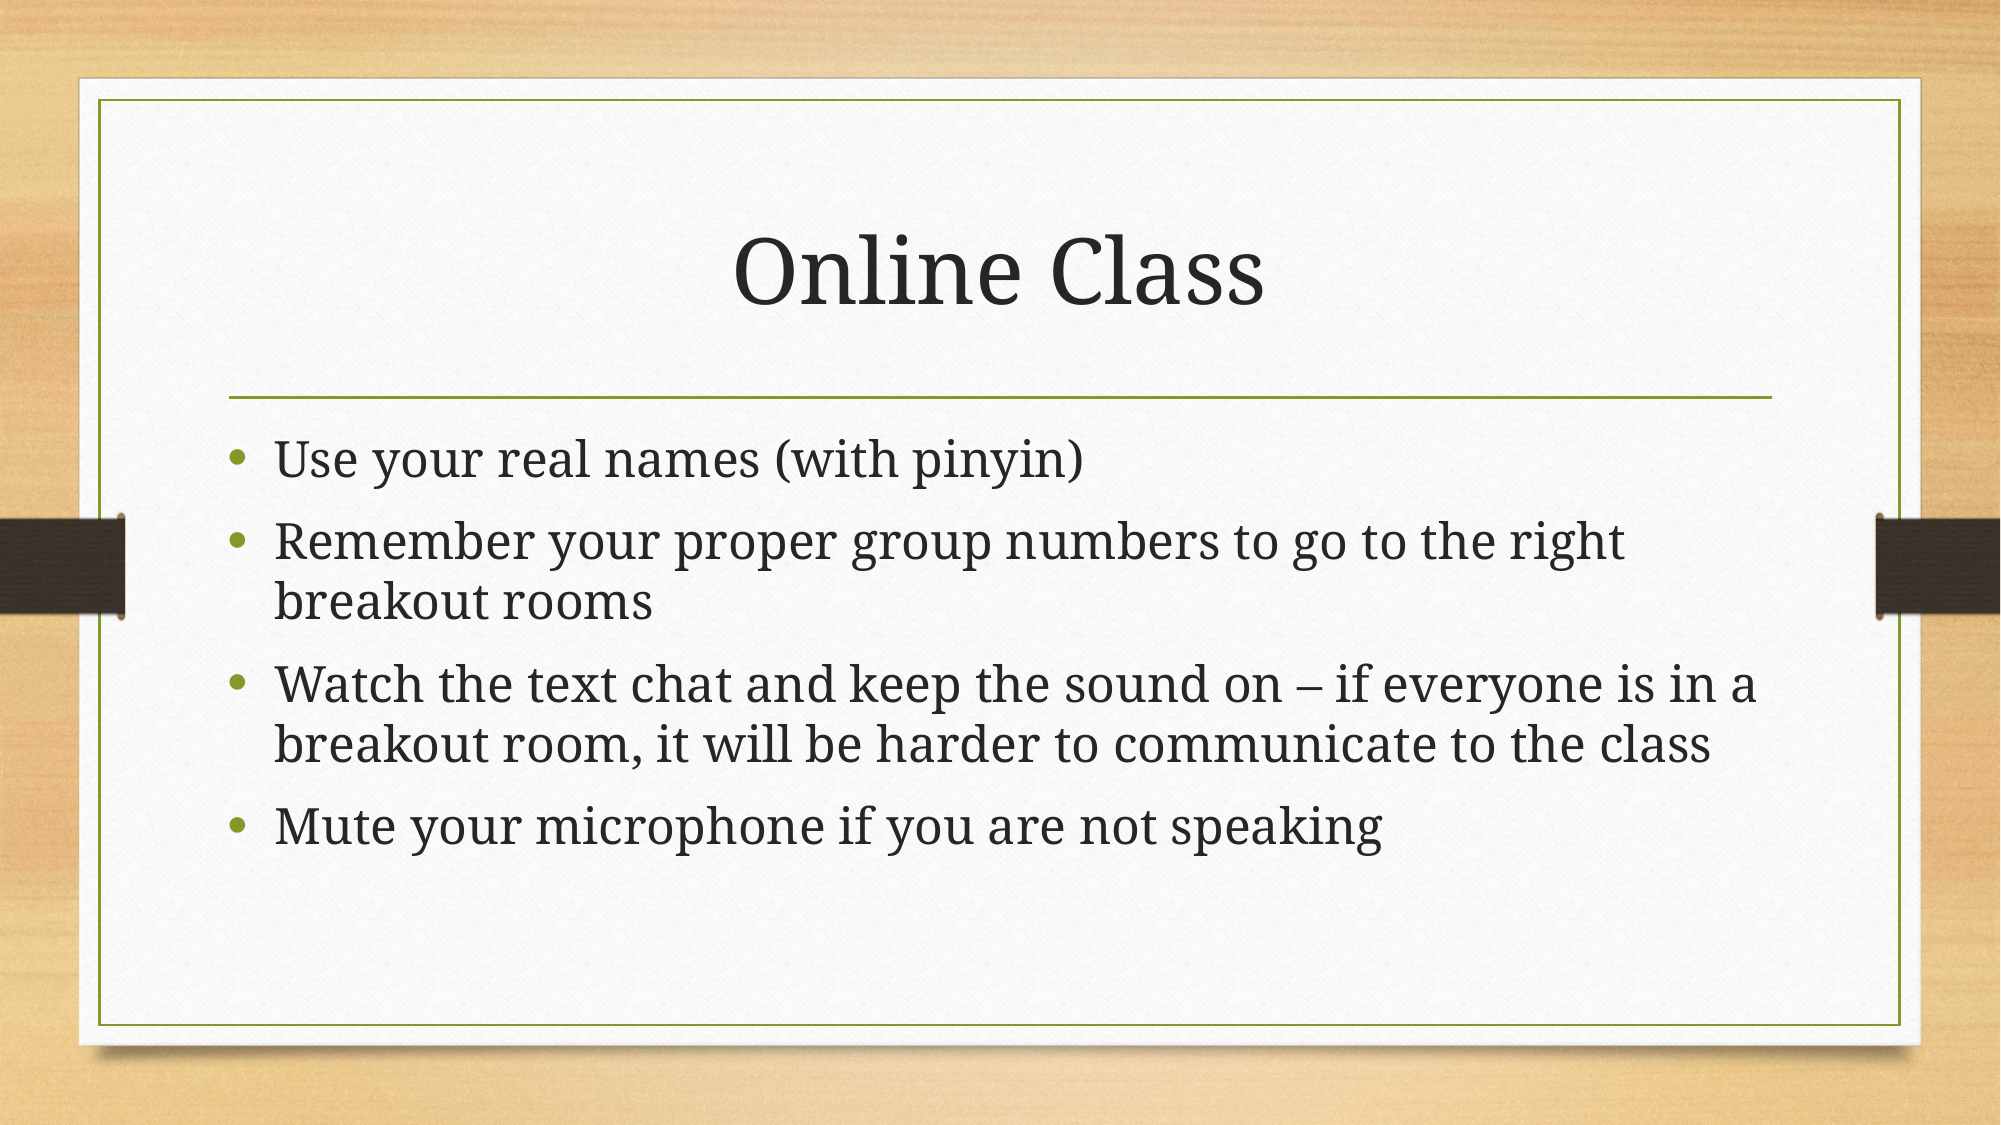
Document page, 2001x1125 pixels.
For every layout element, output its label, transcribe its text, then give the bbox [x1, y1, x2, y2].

title Online Class [212, 161, 1788, 375]
picture [0, 0, 2001, 1125]
list Use your real names (with pinyin) Remember your proper group numbers to go to the right breakout rooms Watch the text chat and keep the sound on – if everyone is in a breakout room, it will be harder to communicate to the class Mute your microphone if you are not speaking [212, 419, 1788, 964]
